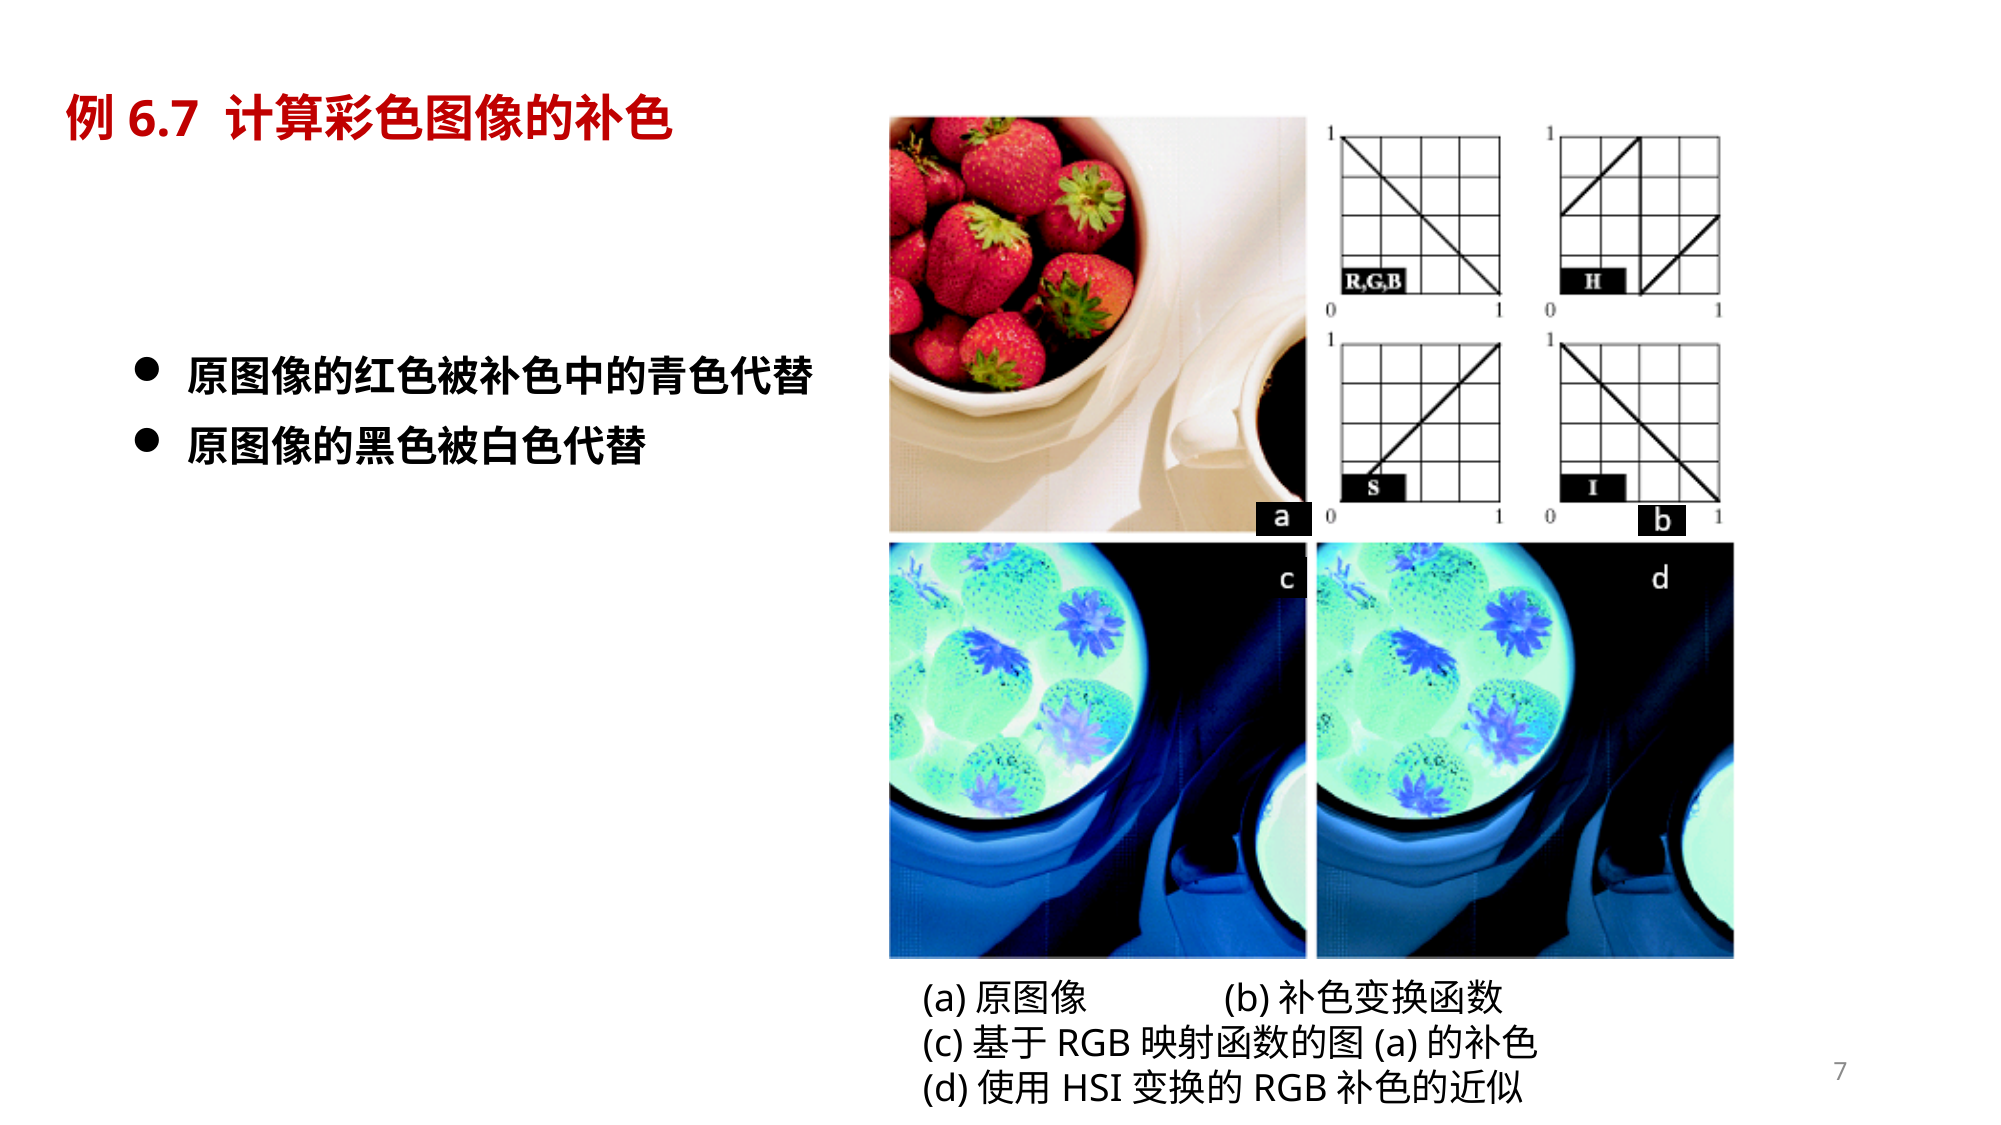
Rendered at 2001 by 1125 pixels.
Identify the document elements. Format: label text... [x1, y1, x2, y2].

picture [1256, 502, 1312, 536]
text_box (a)原图像 (b)补色变换函数 (c)基于RGB映射函数的图(a)的补色 (d)使用HSI变换的RGB补色的近似 [869, 966, 1813, 1117]
slide_number 7 [1813, 1042, 1863, 1103]
title 例6.7 计算彩色图像的补色 [50, 11, 1776, 230]
picture [1262, 557, 1307, 598]
picture [1638, 505, 1686, 536]
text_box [889, 112, 1740, 959]
text_box 原图像的红色被补色中的青色代替 原图像的黑色被白色代替 [116, 341, 889, 478]
picture [1638, 558, 1690, 597]
